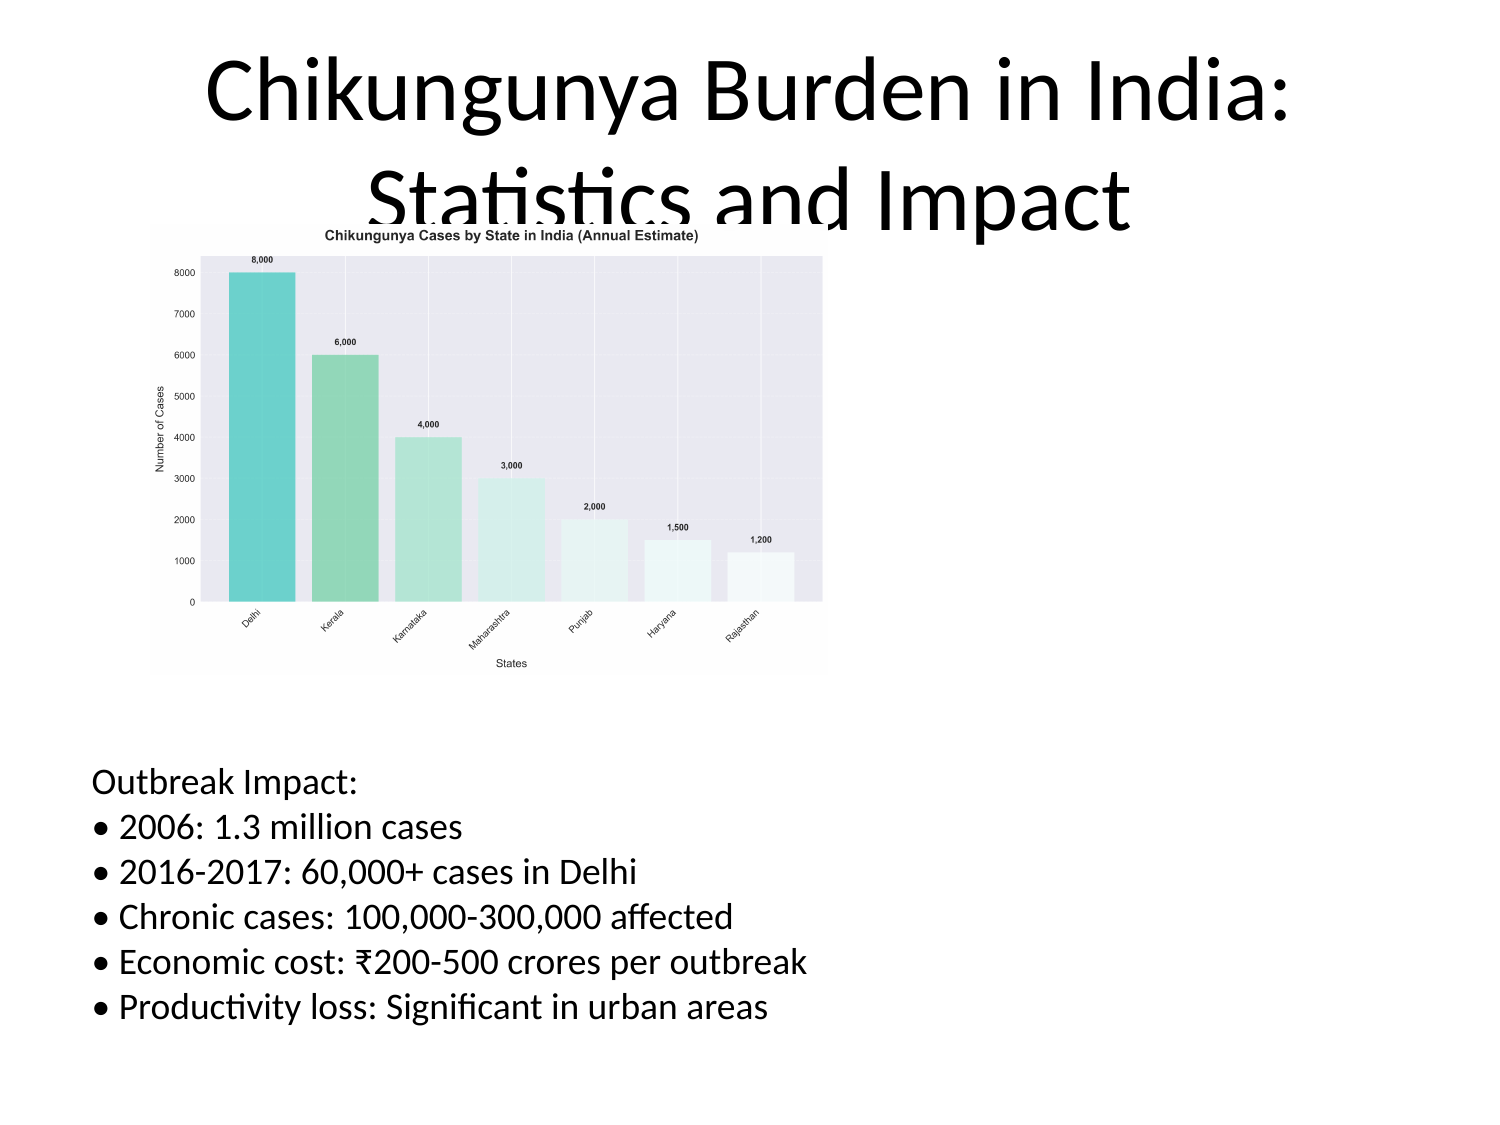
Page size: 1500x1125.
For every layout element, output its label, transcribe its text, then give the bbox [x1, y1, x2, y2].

text_box Outbreak Impact: • 2006: 1.3 million cases • 2016-2017: 60,000+ cases in Delhi • Chronic cases: 100,000-300,000 affected • Economic cost: ₹200-500 crores per outbreak • Productivity loss: Significant in urban areas [76, 749, 823, 1035]
picture [149, 224, 828, 676]
title Chikungunya Burden in India: Statistics and Impact [75, 45, 1425, 233]
